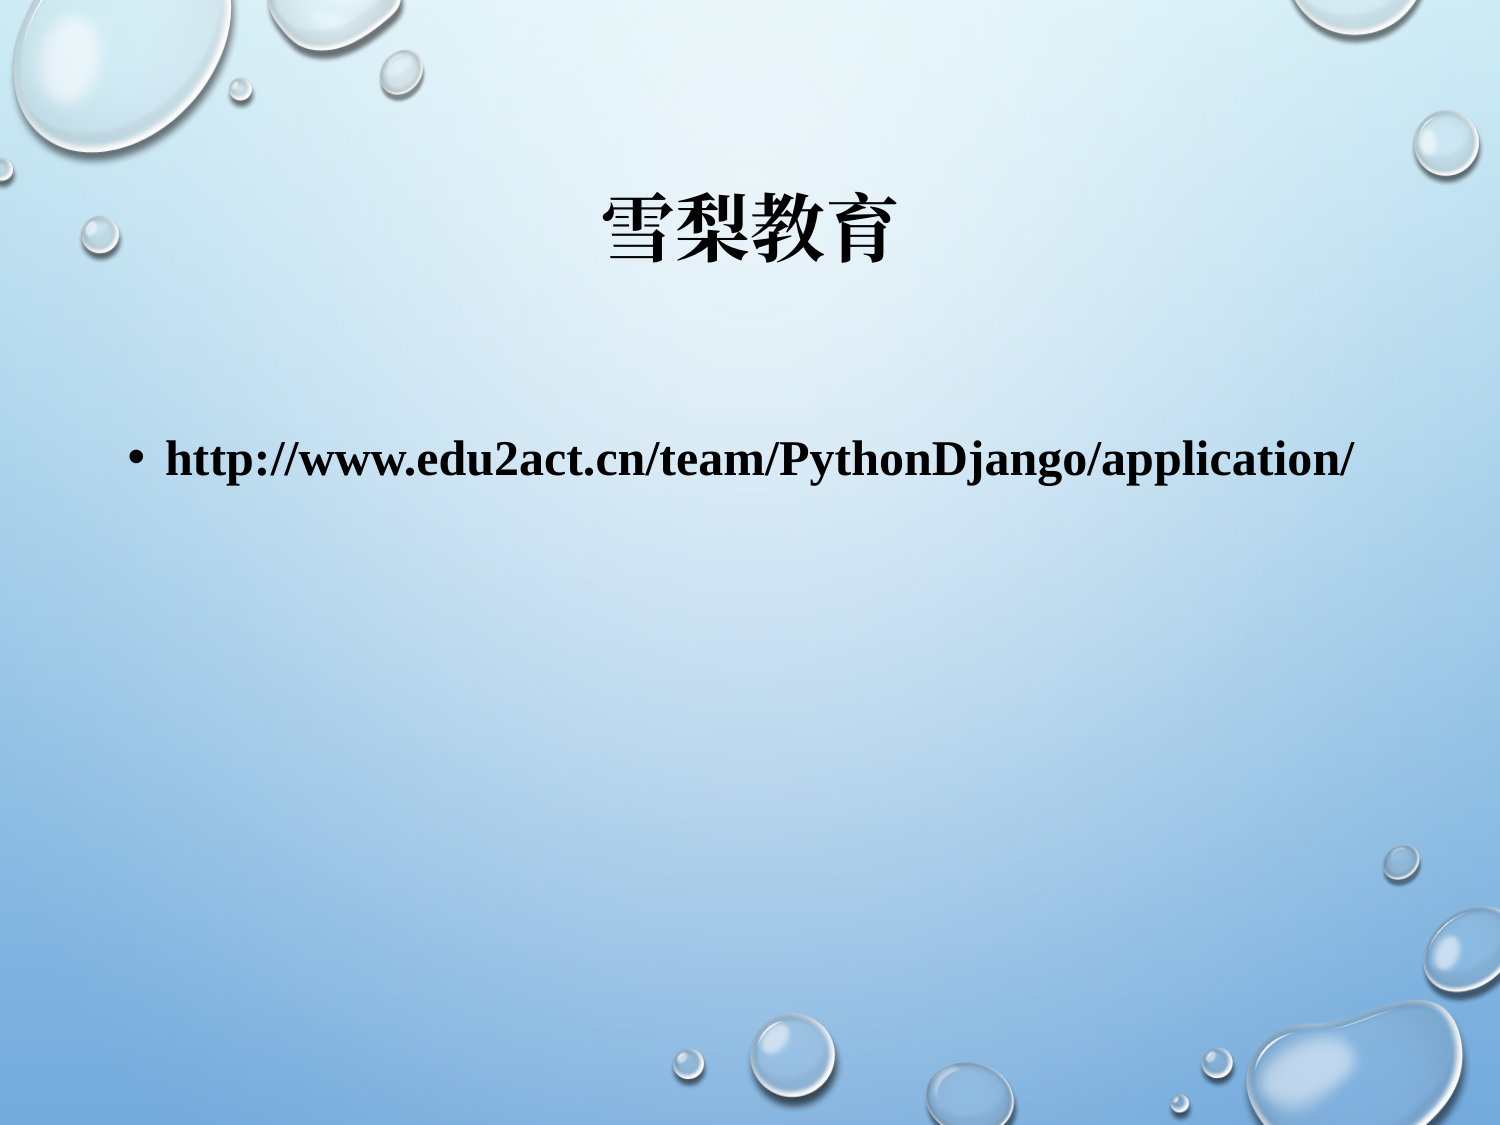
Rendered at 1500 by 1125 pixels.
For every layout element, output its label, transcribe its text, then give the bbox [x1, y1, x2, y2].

list http://www.edu2act.cn/team/PythonDjango/application/ [112, 388, 1388, 950]
title 雪梨教育 [112, 101, 1388, 364]
picture [0, 0, 1500, 1125]
